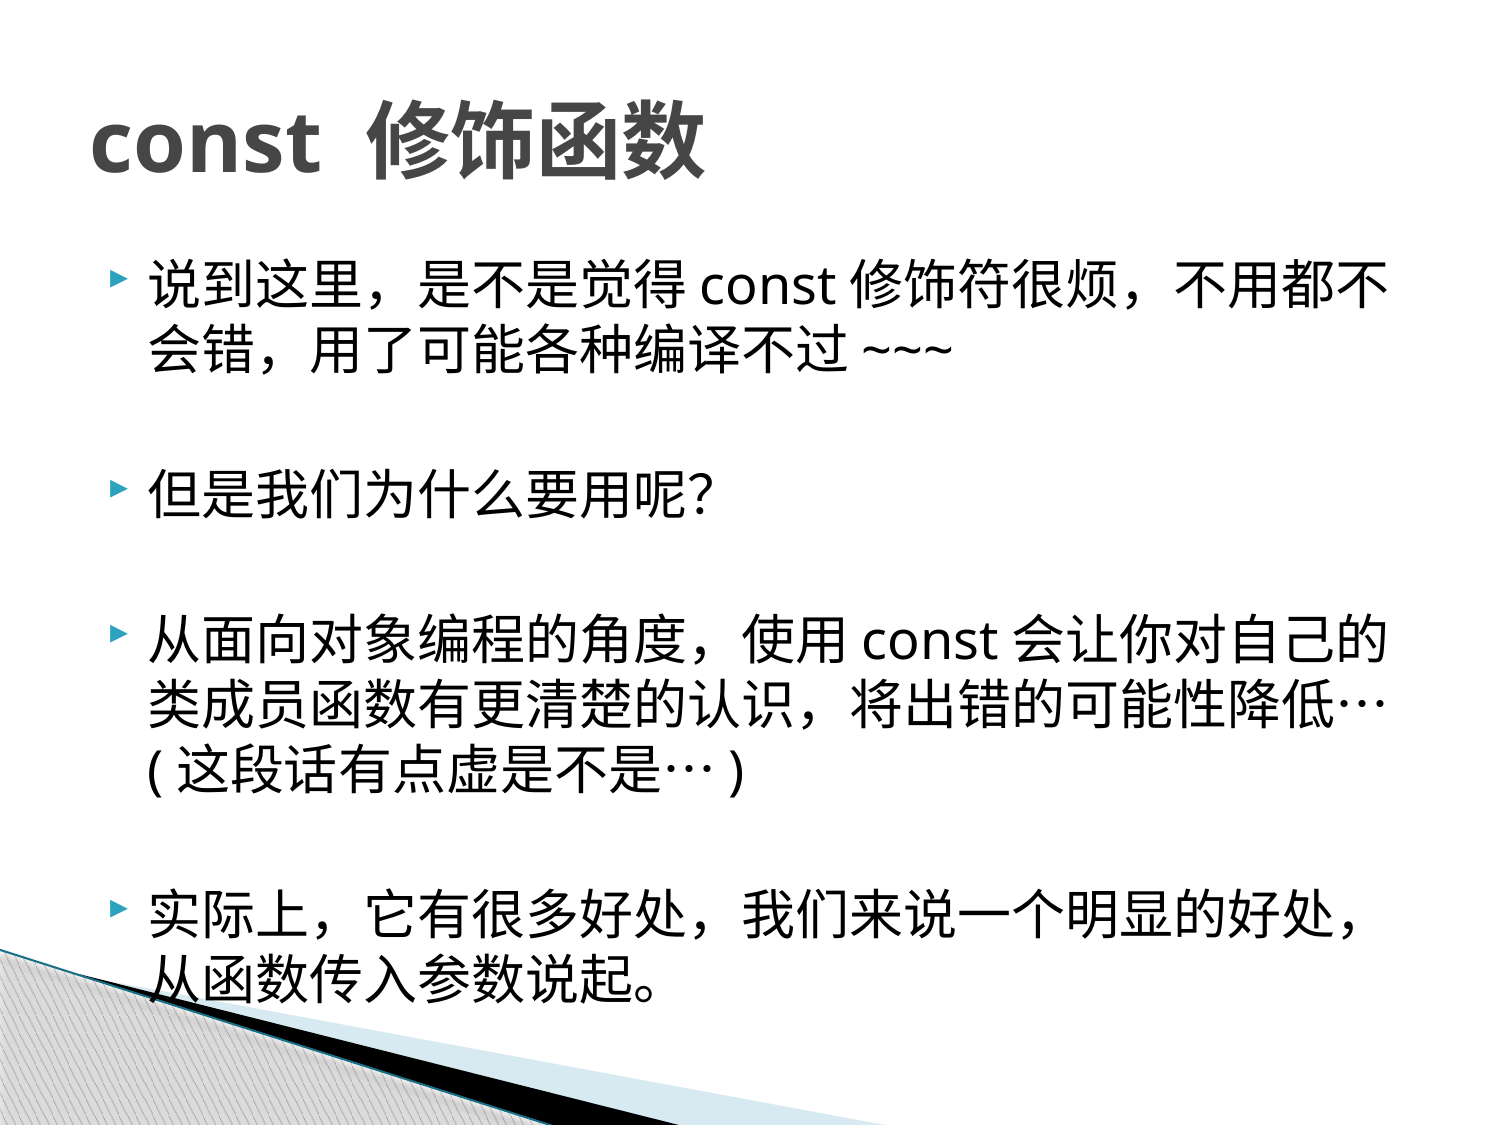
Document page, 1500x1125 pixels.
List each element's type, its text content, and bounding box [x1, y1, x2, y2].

list 说到这里，是不是觉得const修饰符很烦，不用都不会错，用了可能各种编译不过~~~ 但是我们为什么要用呢？ 从面向对象编程的角度，使用const会让你对自己的类成员函数有更清楚的认识，将出错的可能性降低… (这段话有点虚是不是…) 实际上，它有很多好处，我们来说一个明显的好处，从函数传入参数说起。 [75, 243, 1418, 1020]
title const 修饰函数 [75, 45, 1425, 233]
